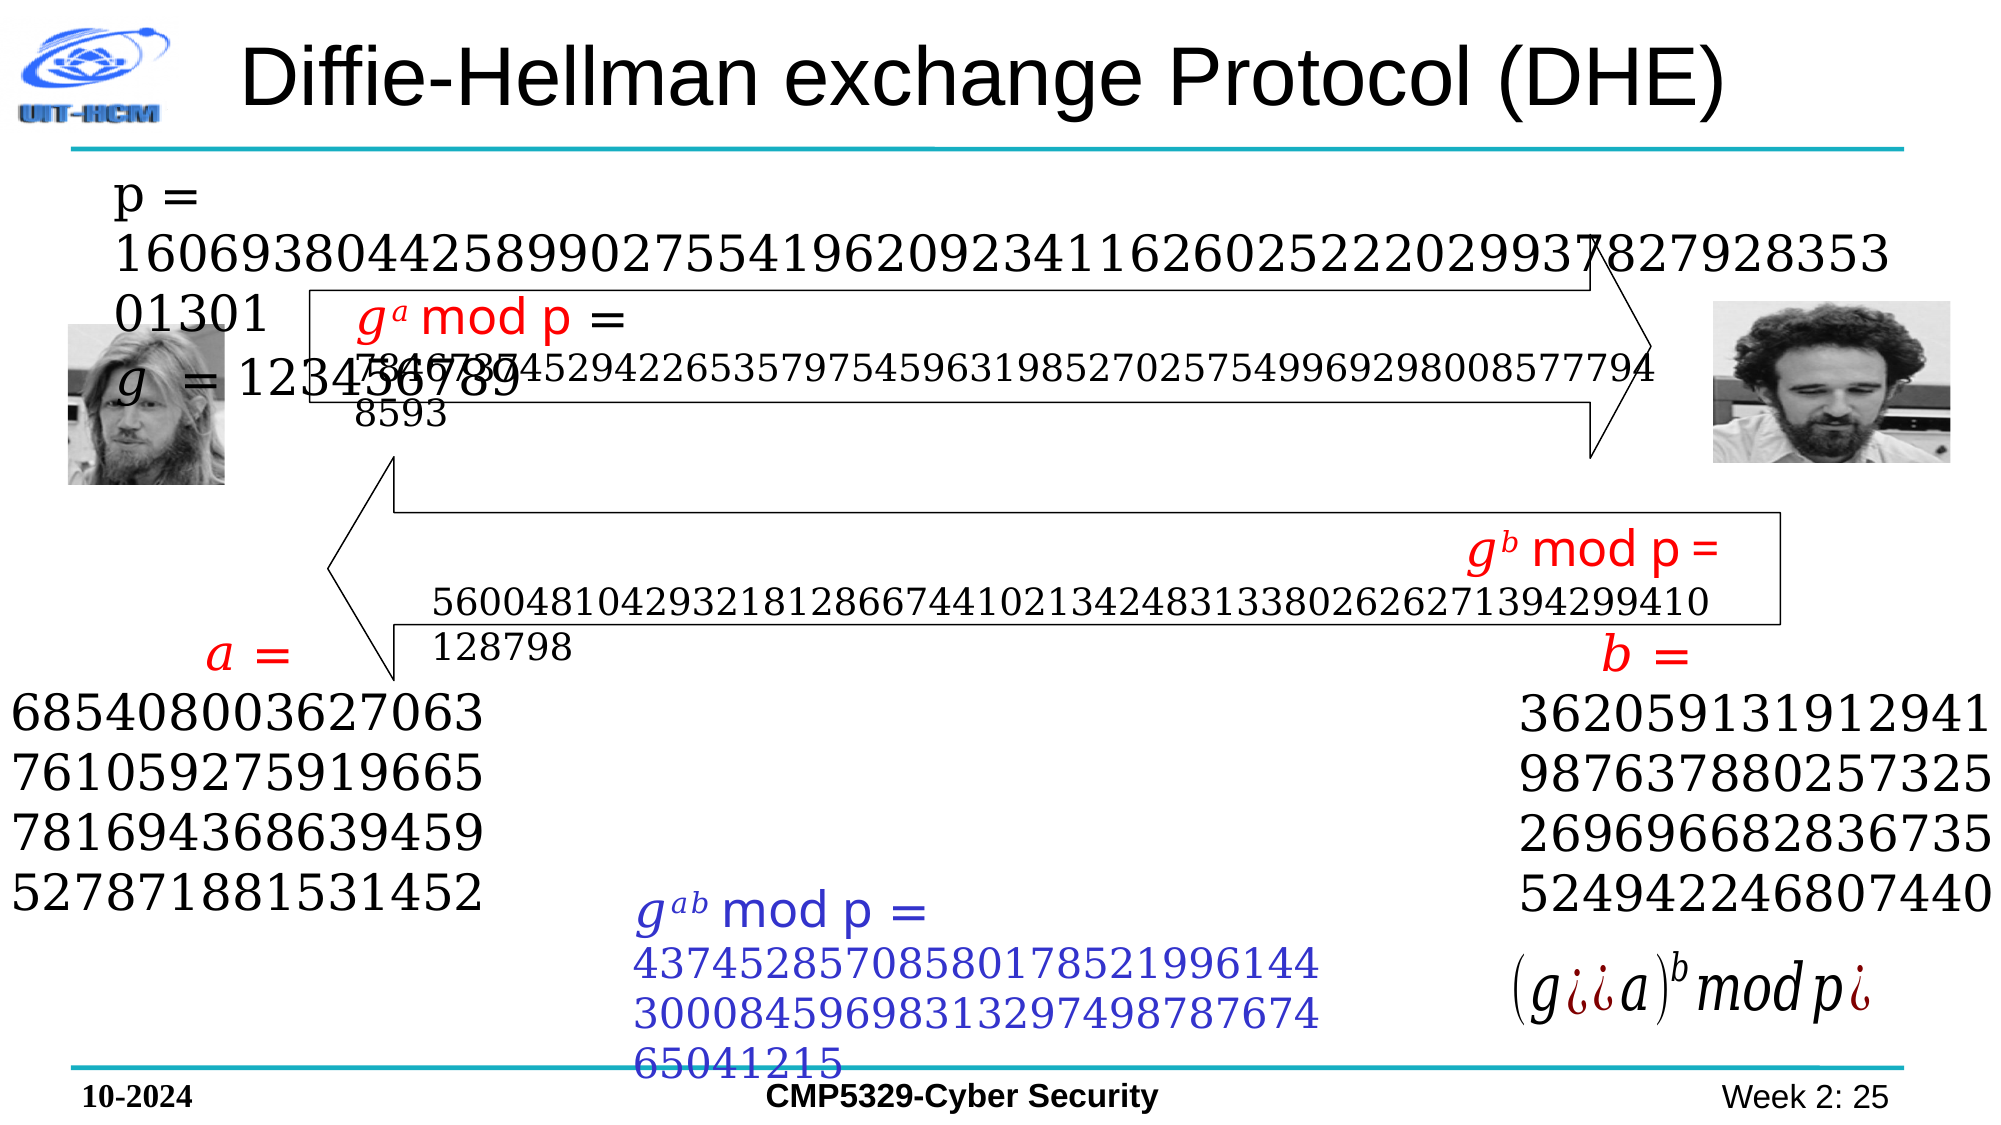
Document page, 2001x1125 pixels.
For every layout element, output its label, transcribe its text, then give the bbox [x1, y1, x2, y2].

text_box [1590, 435, 1603, 459]
text_box 𝑎 = 685408003627063 761059275919665 781694368639459 527871881531452 [0, 618, 536, 921]
picture [0, 16, 189, 133]
text_box 𝑏 = 362059131912941 987637880257325 269696682836735 524942246807440 [1517, 619, 2000, 922]
text_box 𝑔𝑏 mod p = 560048104293218128667441021342483133802626271394299410128798 [426, 514, 1721, 668]
text_box 𝑔𝑎 mod p = 78467374529422653579754596319852702575499692980085777948593 [349, 282, 1680, 435]
text_box [327, 456, 1781, 681]
text_box [1713, 301, 1951, 463]
text_box 𝑔𝑎𝑏 mod p = 437452857085801785219961443000845969831329749878767465041215 [628, 875, 1332, 1088]
title Diffie-Hellman exchange Protocol (DHE) [224, 0, 1816, 147]
text_box [67, 324, 225, 485]
text_box p = 1606938044258990275541962092341162602522202993782792835301301 𝑔 = 123456789 [113, 156, 1915, 406]
